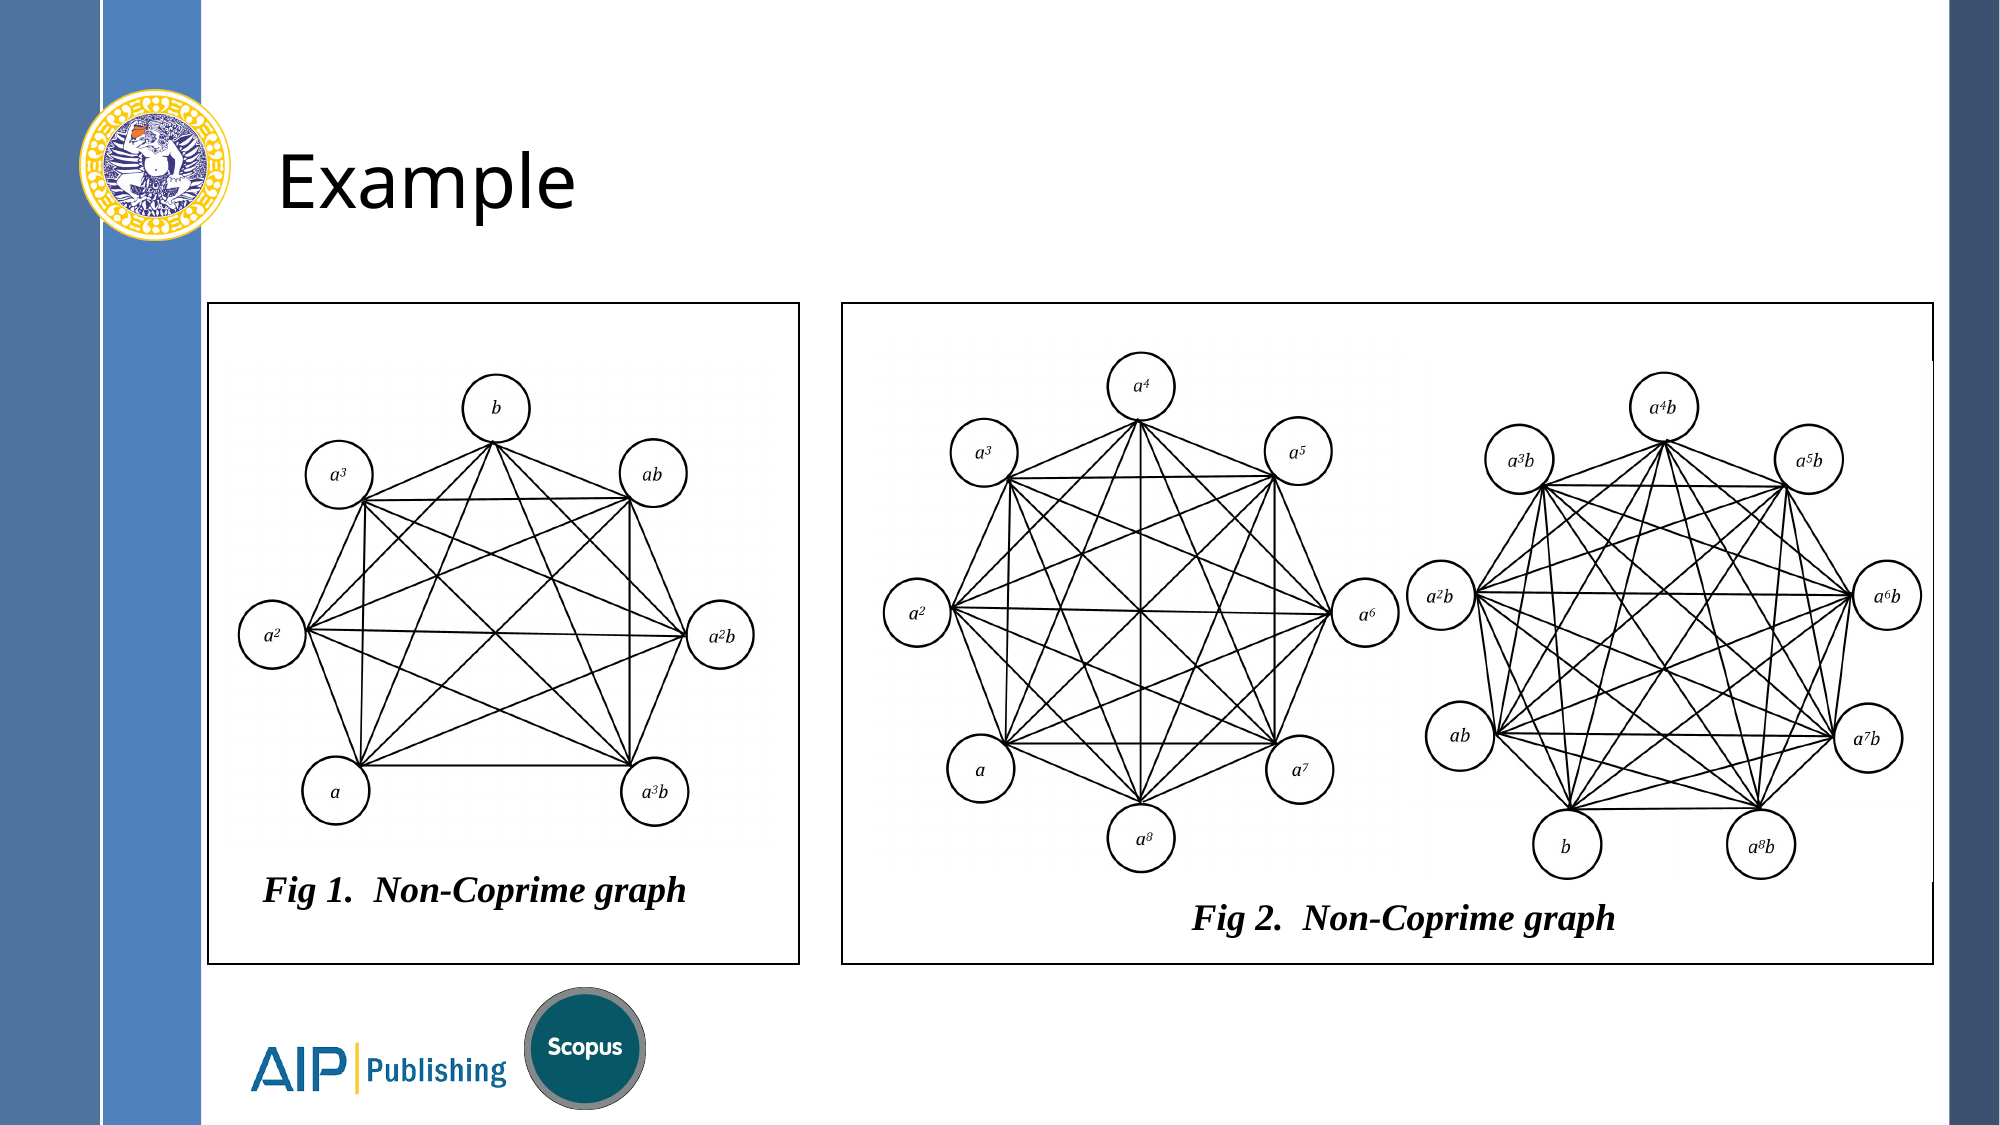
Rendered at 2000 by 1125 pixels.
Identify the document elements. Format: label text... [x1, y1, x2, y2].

text_box [207, 302, 800, 965]
picture [237, 987, 646, 1121]
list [223, 361, 776, 854]
picture [869, 332, 1933, 882]
title Example [261, 29, 1867, 233]
text_box [841, 302, 1934, 965]
picture [79, 89, 231, 241]
